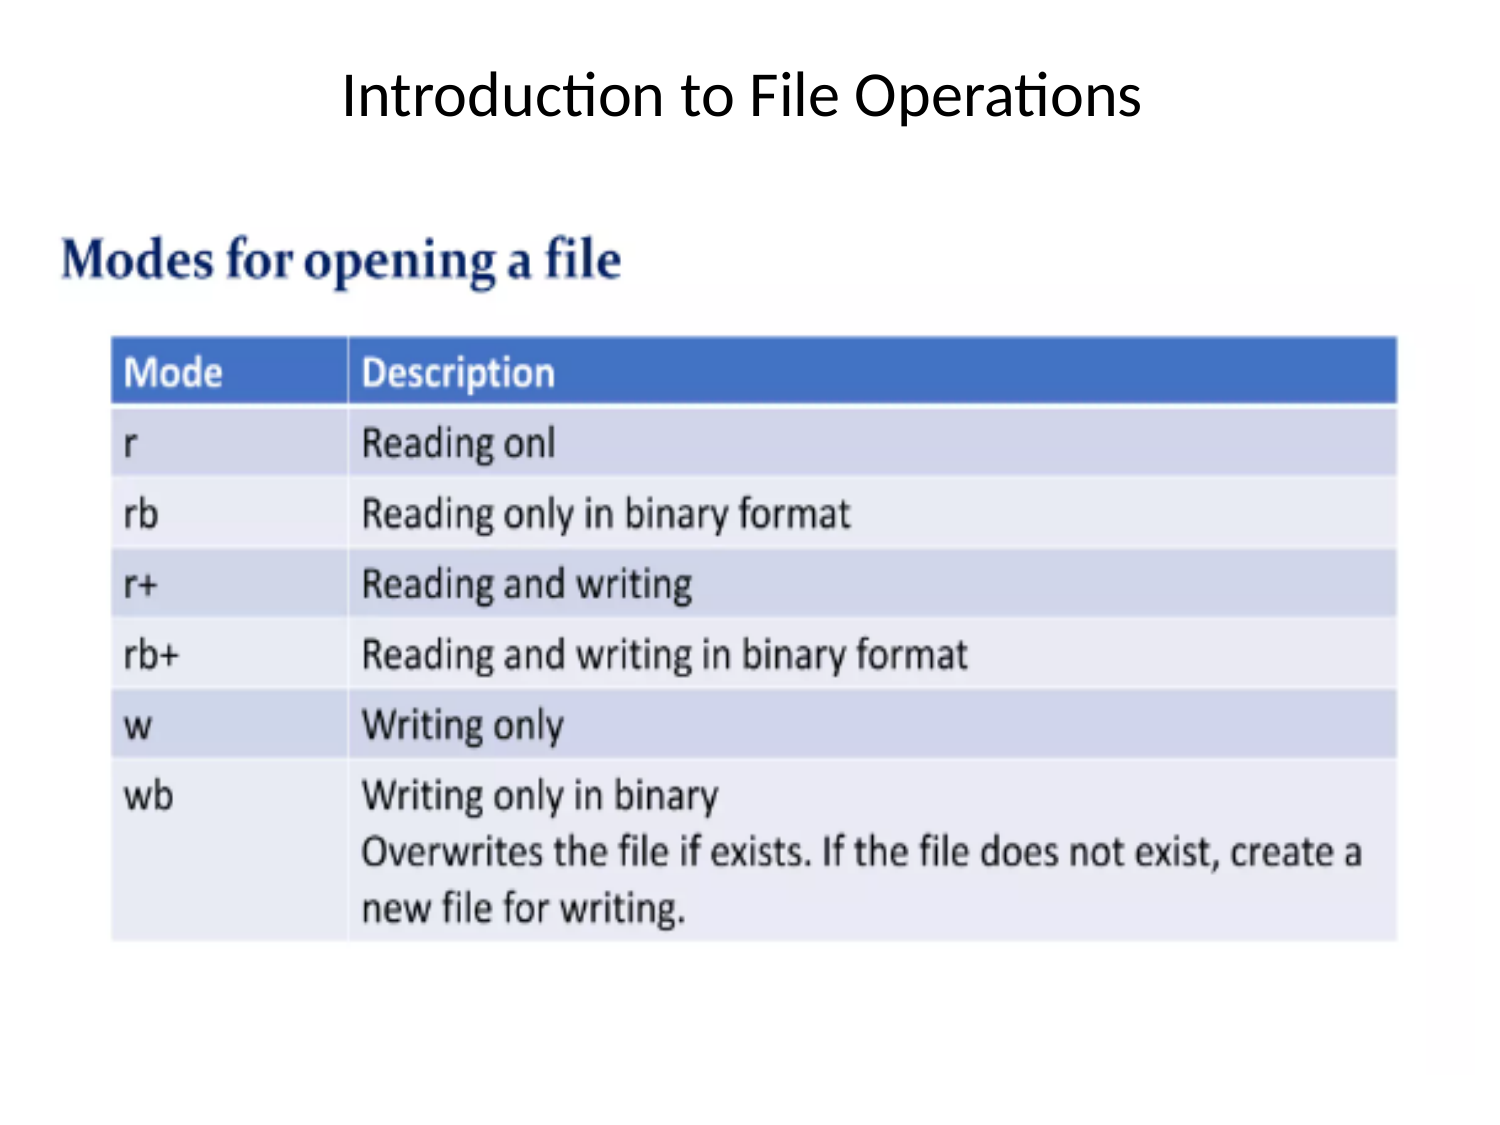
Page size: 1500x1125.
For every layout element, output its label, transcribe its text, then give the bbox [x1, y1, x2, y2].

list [49, 162, 1476, 1076]
title Introduction to File Operations [75, 45, 1425, 138]
